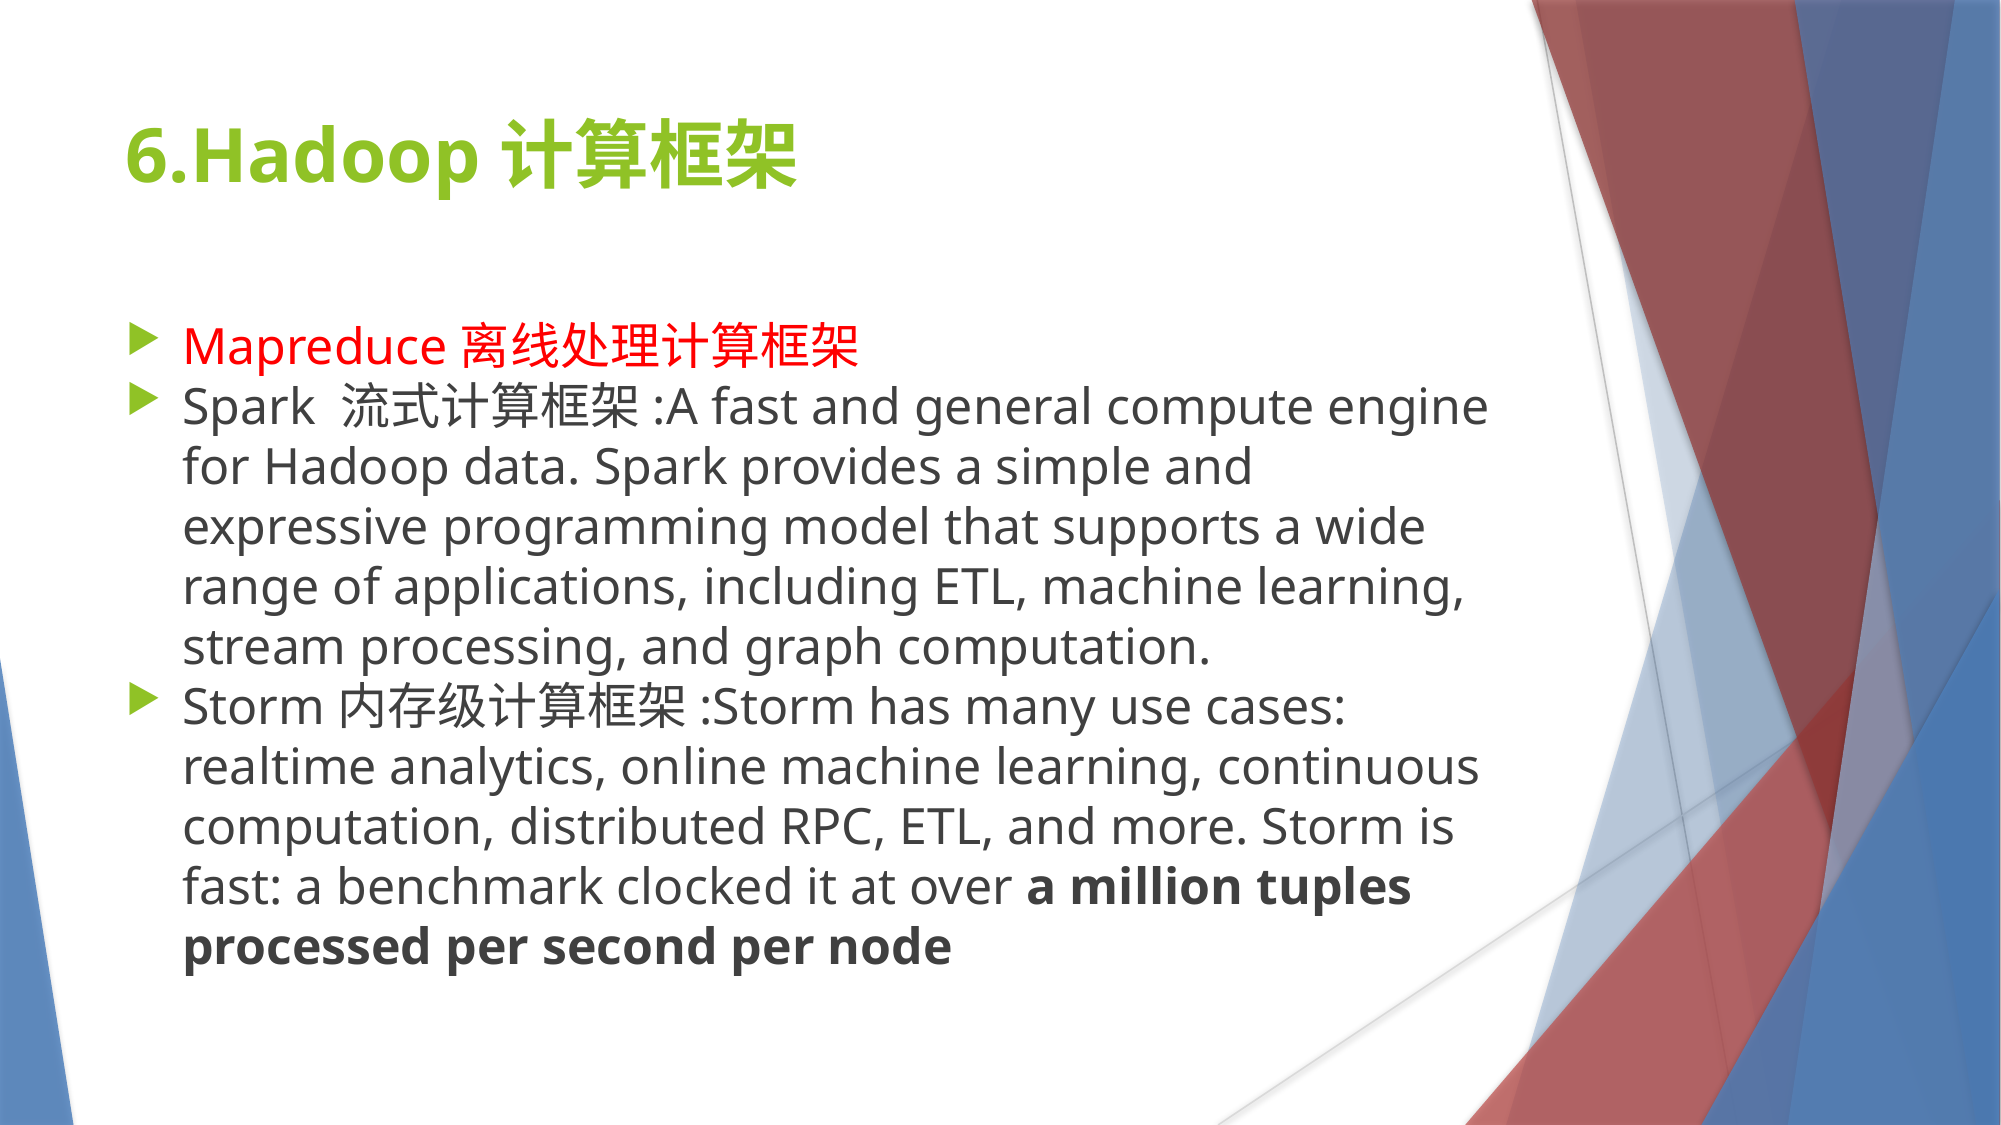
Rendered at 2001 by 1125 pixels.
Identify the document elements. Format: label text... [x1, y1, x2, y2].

text_box Mapreduce离线处理计算框架 Spark 流式计算框架:A fast and general compute engine for Hadoop data. Spark provides a simple and expressive programming model that supports a wide range of applications, including ETL, machine learning, stream processing, and graph computation. Storm内存级计算框架:Storm has many use cases: realtime analytics, online machine learning, continuous computation, distributed RPC, ETL, and more. Storm is fast: a benchmark clocked it at over a million tuples processed per second per node [111, 261, 1522, 991]
text_box 6.Hadoop计算框架 [111, 99, 1522, 233]
